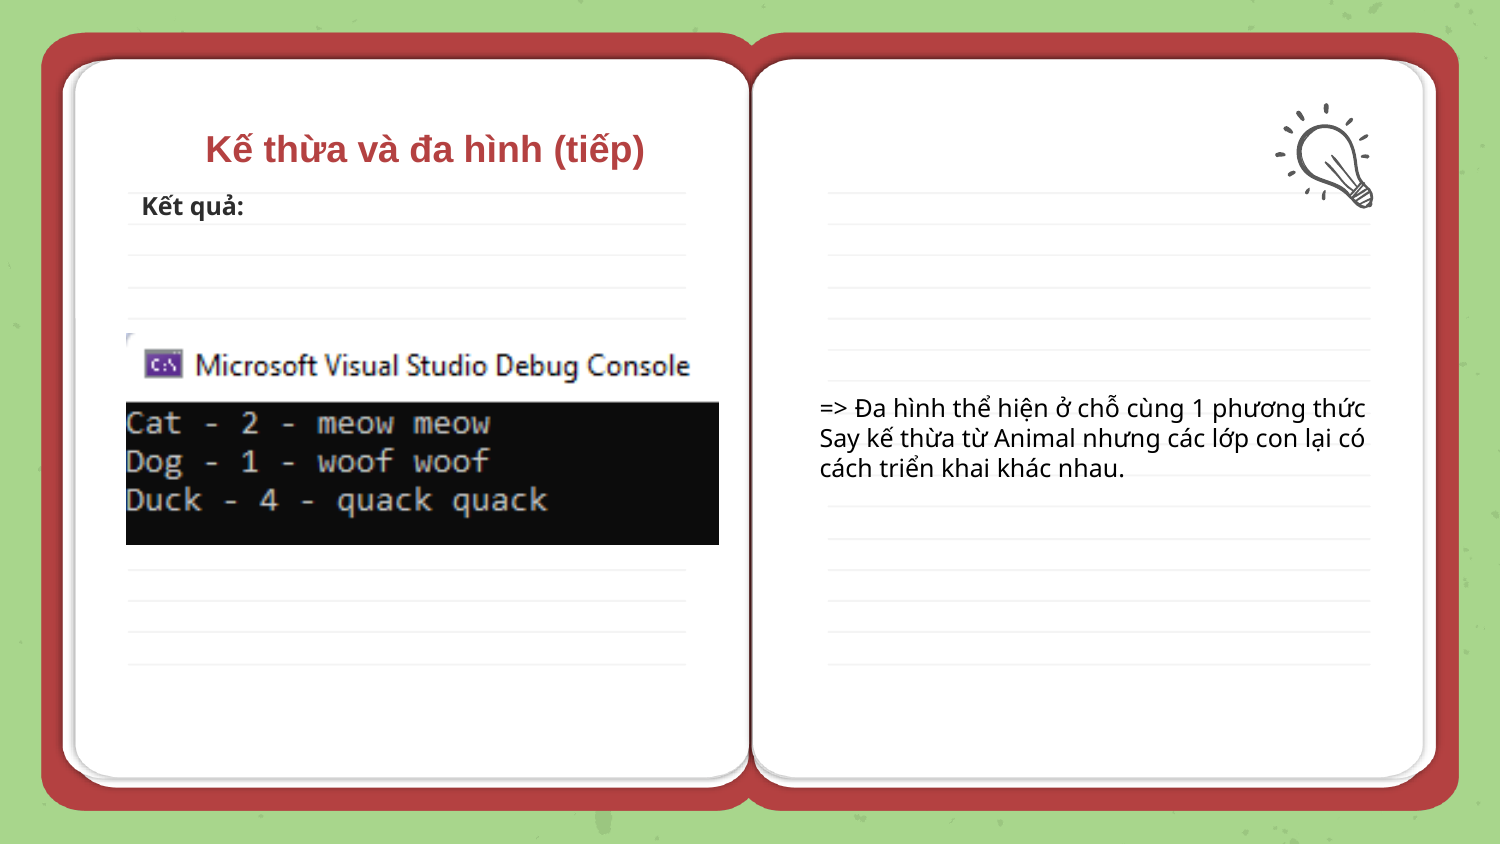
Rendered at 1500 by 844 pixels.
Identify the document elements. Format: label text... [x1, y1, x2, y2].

text_box => Đa hình thể hiện ở chỗ cùng 1 phương thức Say kế thừa từ Animal nhưng các lớp con lại có cách triển khai khác nhau. [804, 355, 1399, 490]
text_box Kết quả: [126, 182, 705, 228]
picture [41, 32, 1459, 811]
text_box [1274, 102, 1376, 209]
list Kế thừa và đa hình (tiếp) [101, 110, 750, 203]
